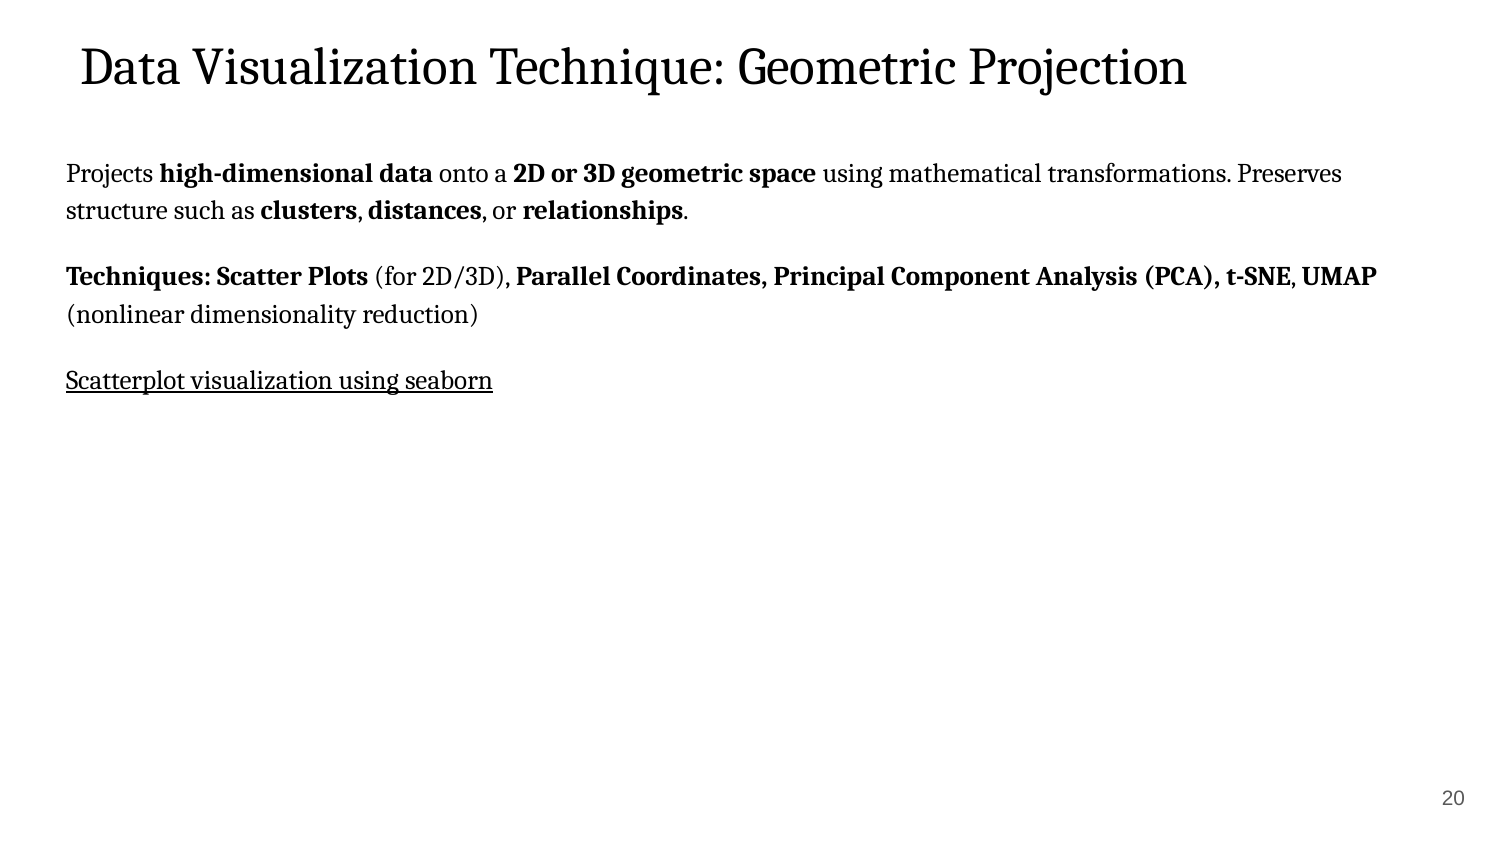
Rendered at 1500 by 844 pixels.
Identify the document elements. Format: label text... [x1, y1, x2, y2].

list Projects high-dimensional data onto a 2D or 3D geometric space using mathematical transformations. Preserves structure such as clusters, distances, or relationships. Techniques: Scatter Plots (for 2D/3D), Parallel Coordinates, Principal Component Analysis (PCA), t-SNE, UMAP (nonlinear dimensionality reduction) Scatterplot visualization using seaborn [51, 135, 1449, 750]
title Data Visualization Technique: Geometric Projection [65, 16, 1464, 111]
slide_number ‹#› [1389, 764, 1480, 830]
